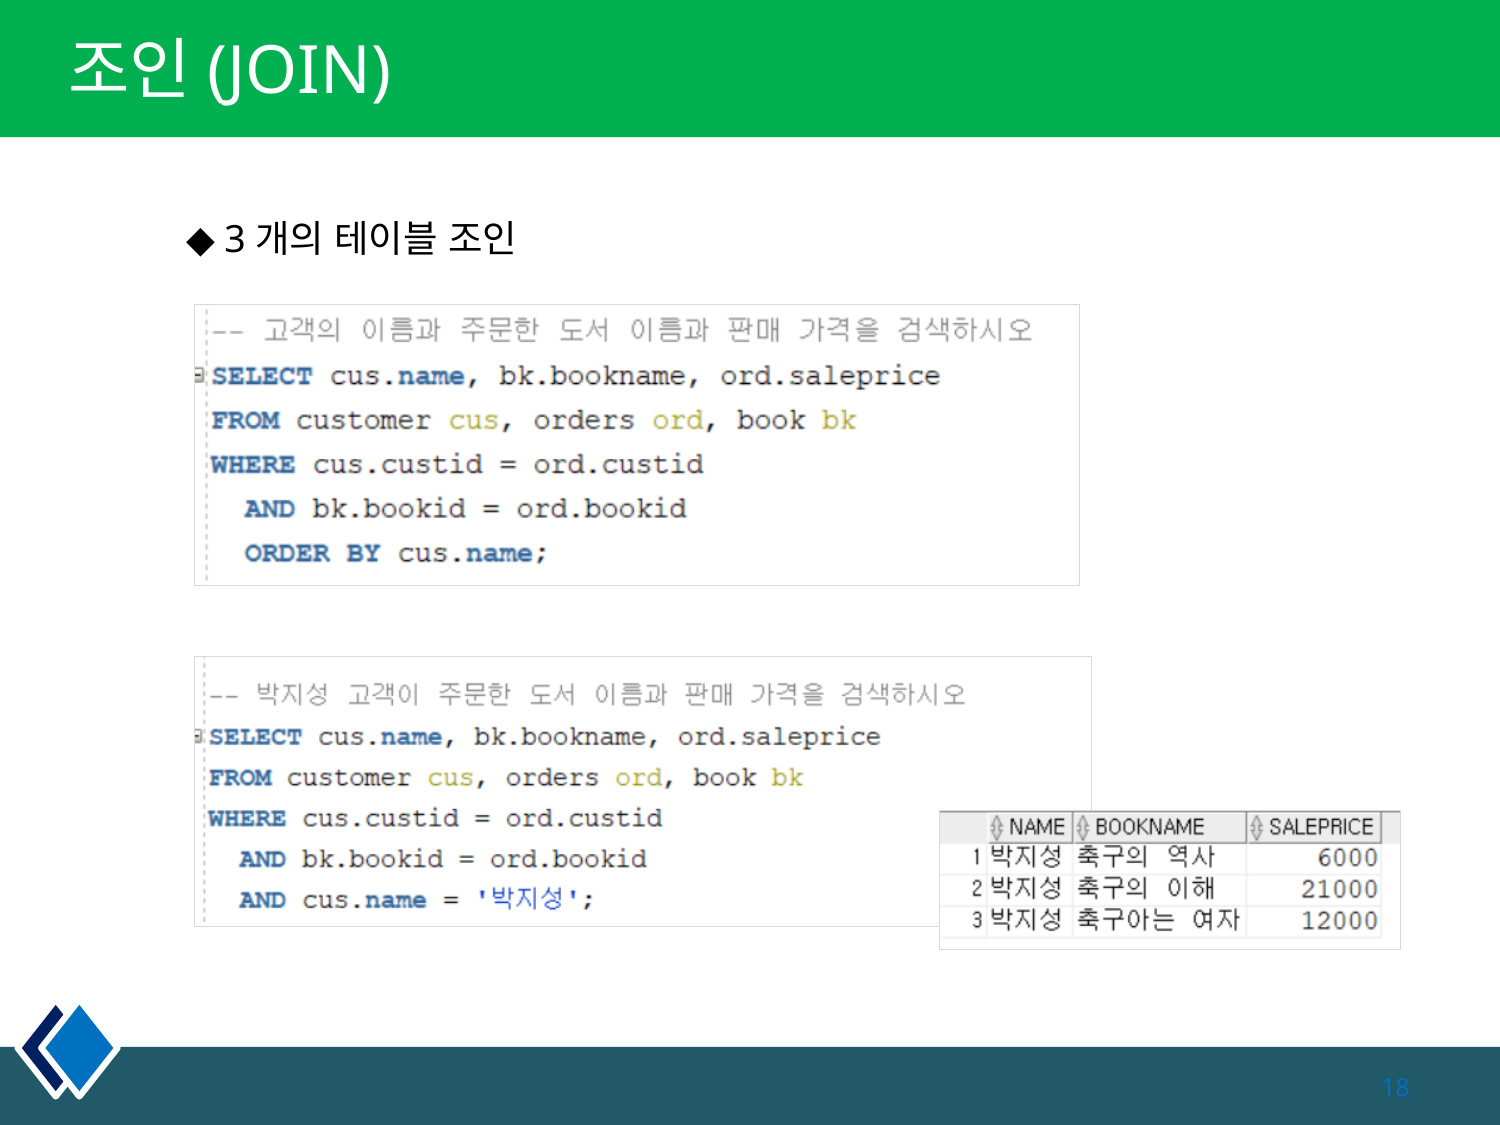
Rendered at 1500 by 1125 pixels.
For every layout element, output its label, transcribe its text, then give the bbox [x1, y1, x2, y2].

title 조인(JOIN) [0, 0, 939, 138]
slide_number 18 [1340, 1058, 1425, 1119]
picture [194, 656, 1401, 950]
picture [194, 304, 1080, 586]
text_box ◆ 3개의 테이블 조인 [171, 208, 1045, 268]
